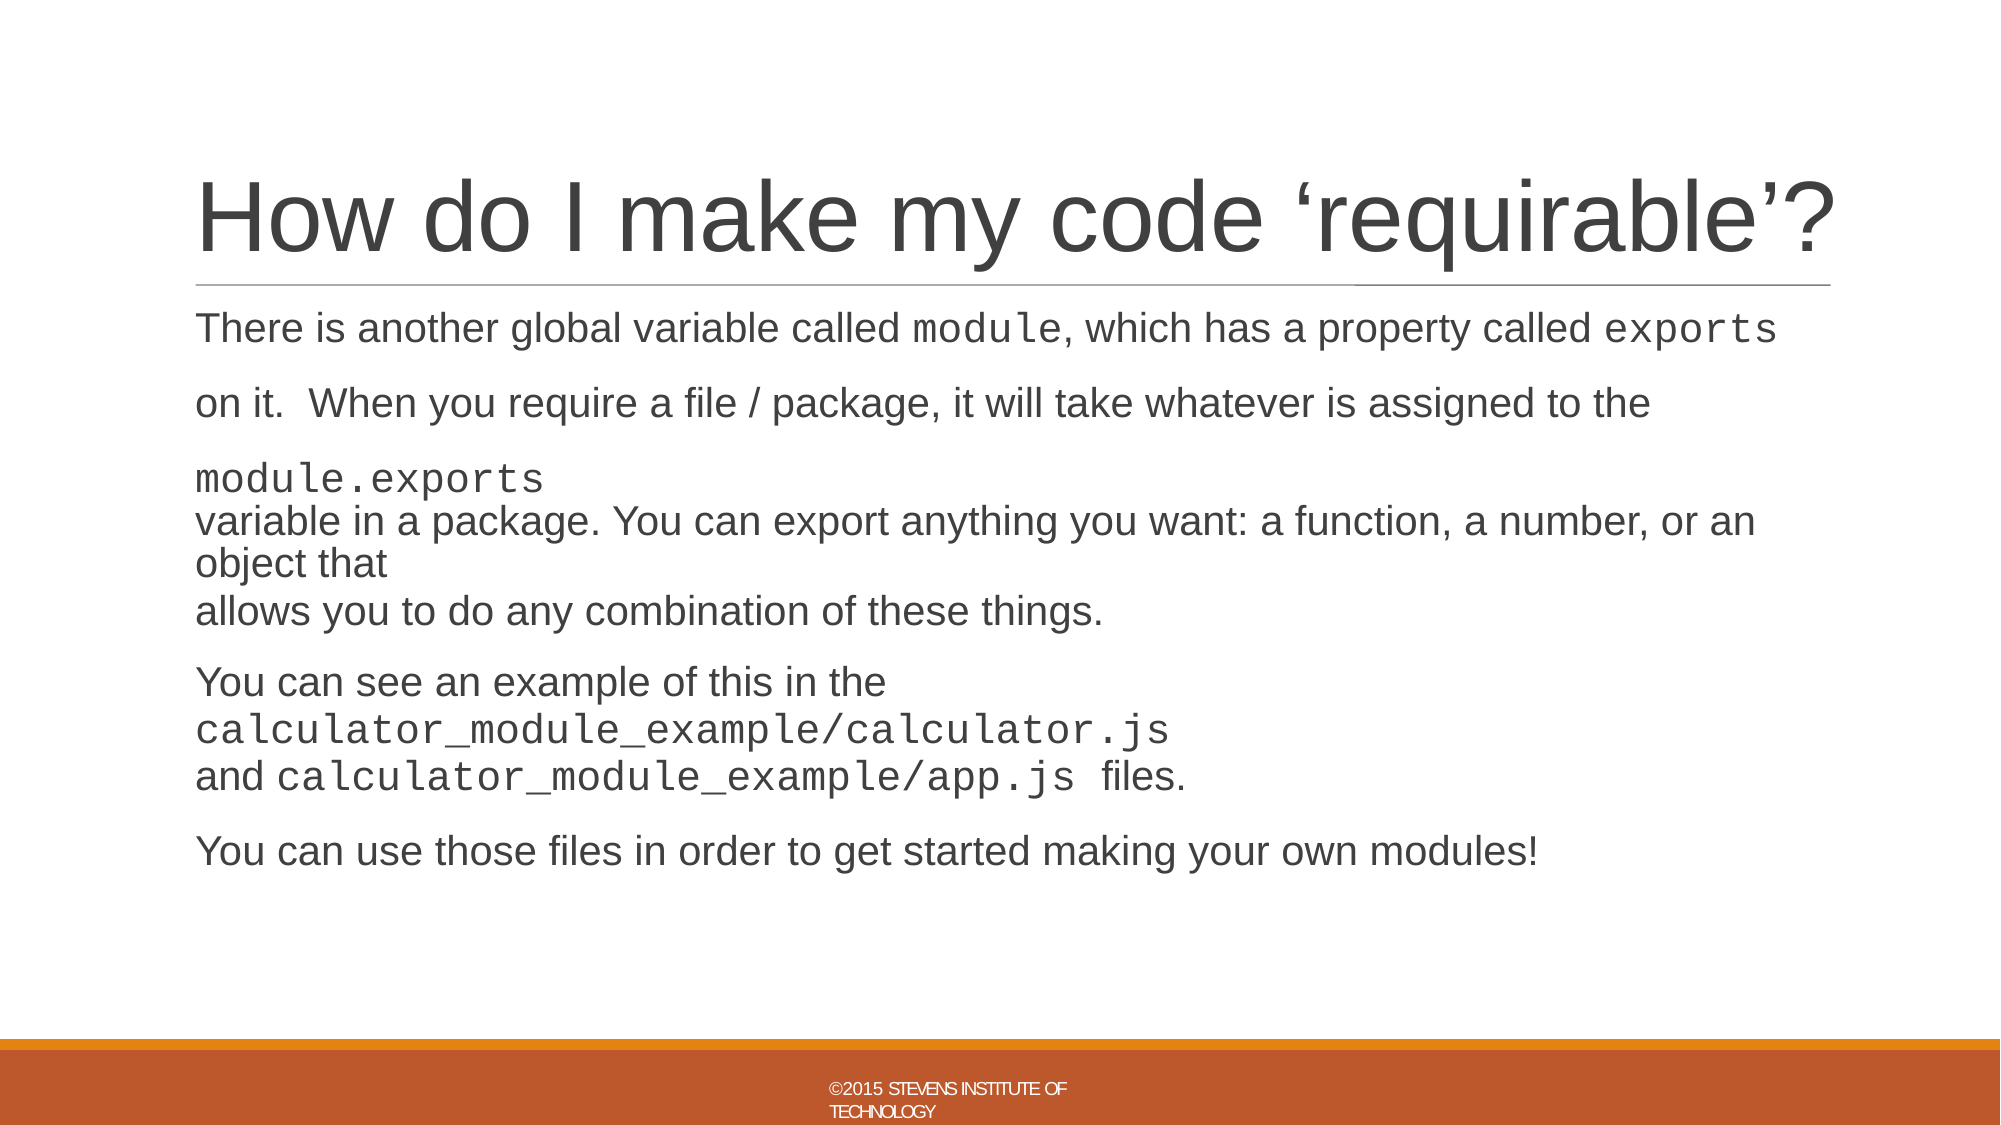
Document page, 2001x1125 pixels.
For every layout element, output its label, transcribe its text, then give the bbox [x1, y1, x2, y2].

footer ©2015 STEVENS INSTITUTE OF TECHNOLOGY [827, 1075, 1174, 1125]
text_box There is another global variable called module, which has a property called exports on it. When you require a file / package, it will take whatever is assigned to the module.exports variable in a package. You can export anything you want: a function, a number, or an object that allows you to do any combination of these things. You can see an example of this in the calculator_module_example/calculator.js and calculator_module_example/app.js files. You can use those files in order to get started making your own modules! [192, 274, 1815, 875]
title How do I make my code ‘requirable’? [192, 149, 1863, 340]
